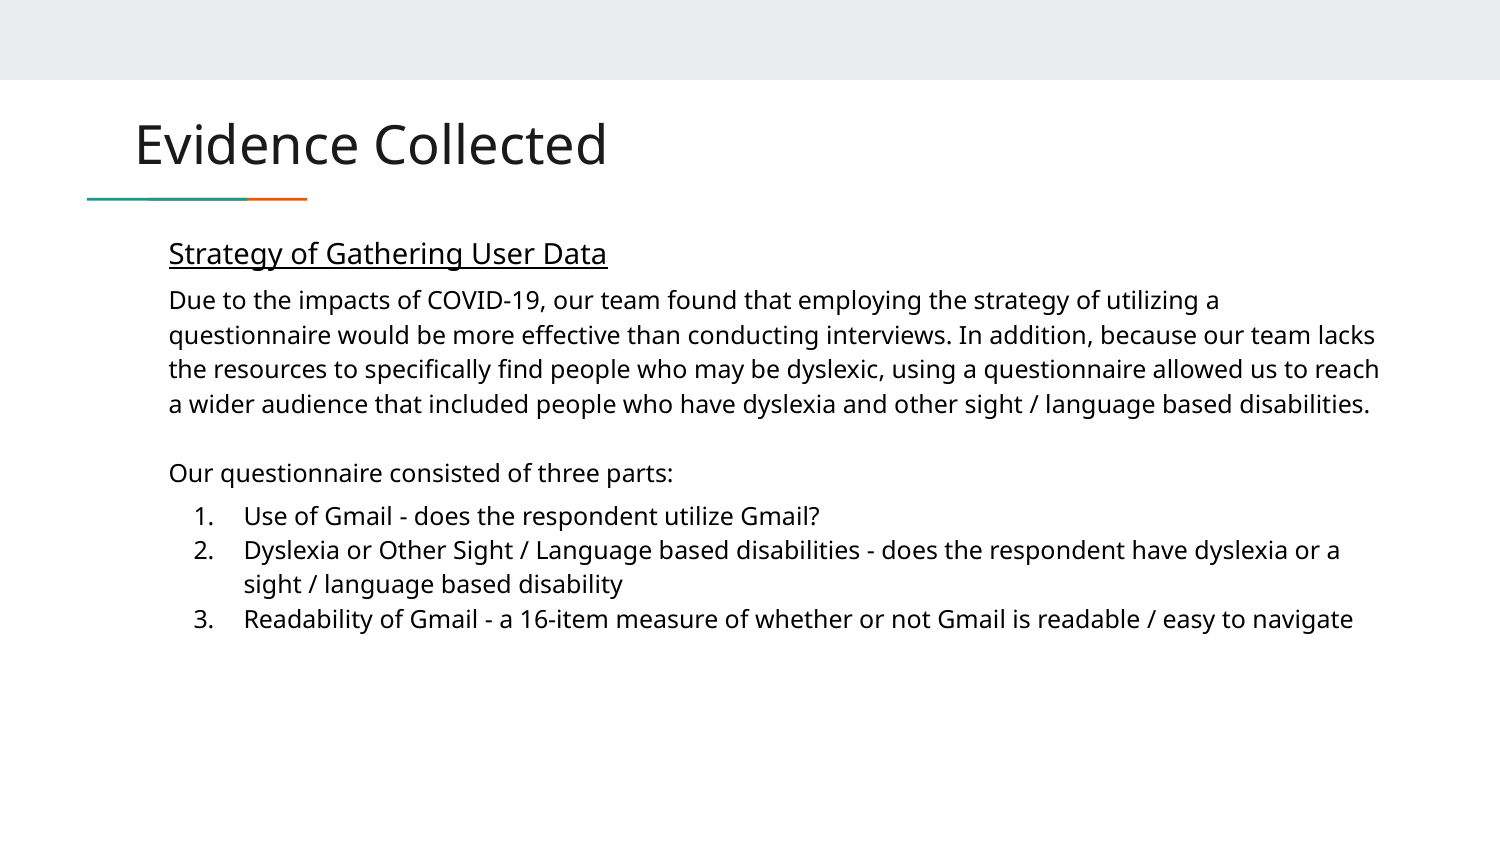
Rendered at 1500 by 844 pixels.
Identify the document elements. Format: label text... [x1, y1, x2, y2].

title Evidence Collected [119, 95, 1381, 184]
text_box Strategy of Gathering User Data Due to the impacts of COVID-19, our team found that employing the strategy of utilizing a questionnaire would be more effective than conducting interviews. In addition, because our team lacks the resources to specifically find people who may be dyslexic, using a questionnaire allowed us to reach a wider audience that included people who have dyslexia and other sight / language based disabilities. Our questionnaire consisted of three parts: Use of Gmail - does the respondent utilize Gmail? Dyslexia or Other Sight / Language based disabilities - does the respondent have dyslexia or a sight / language based disability Readability of Gmail - a 16-item measure of whether or not Gmail is readable / easy to navigate [153, 215, 1403, 810]
